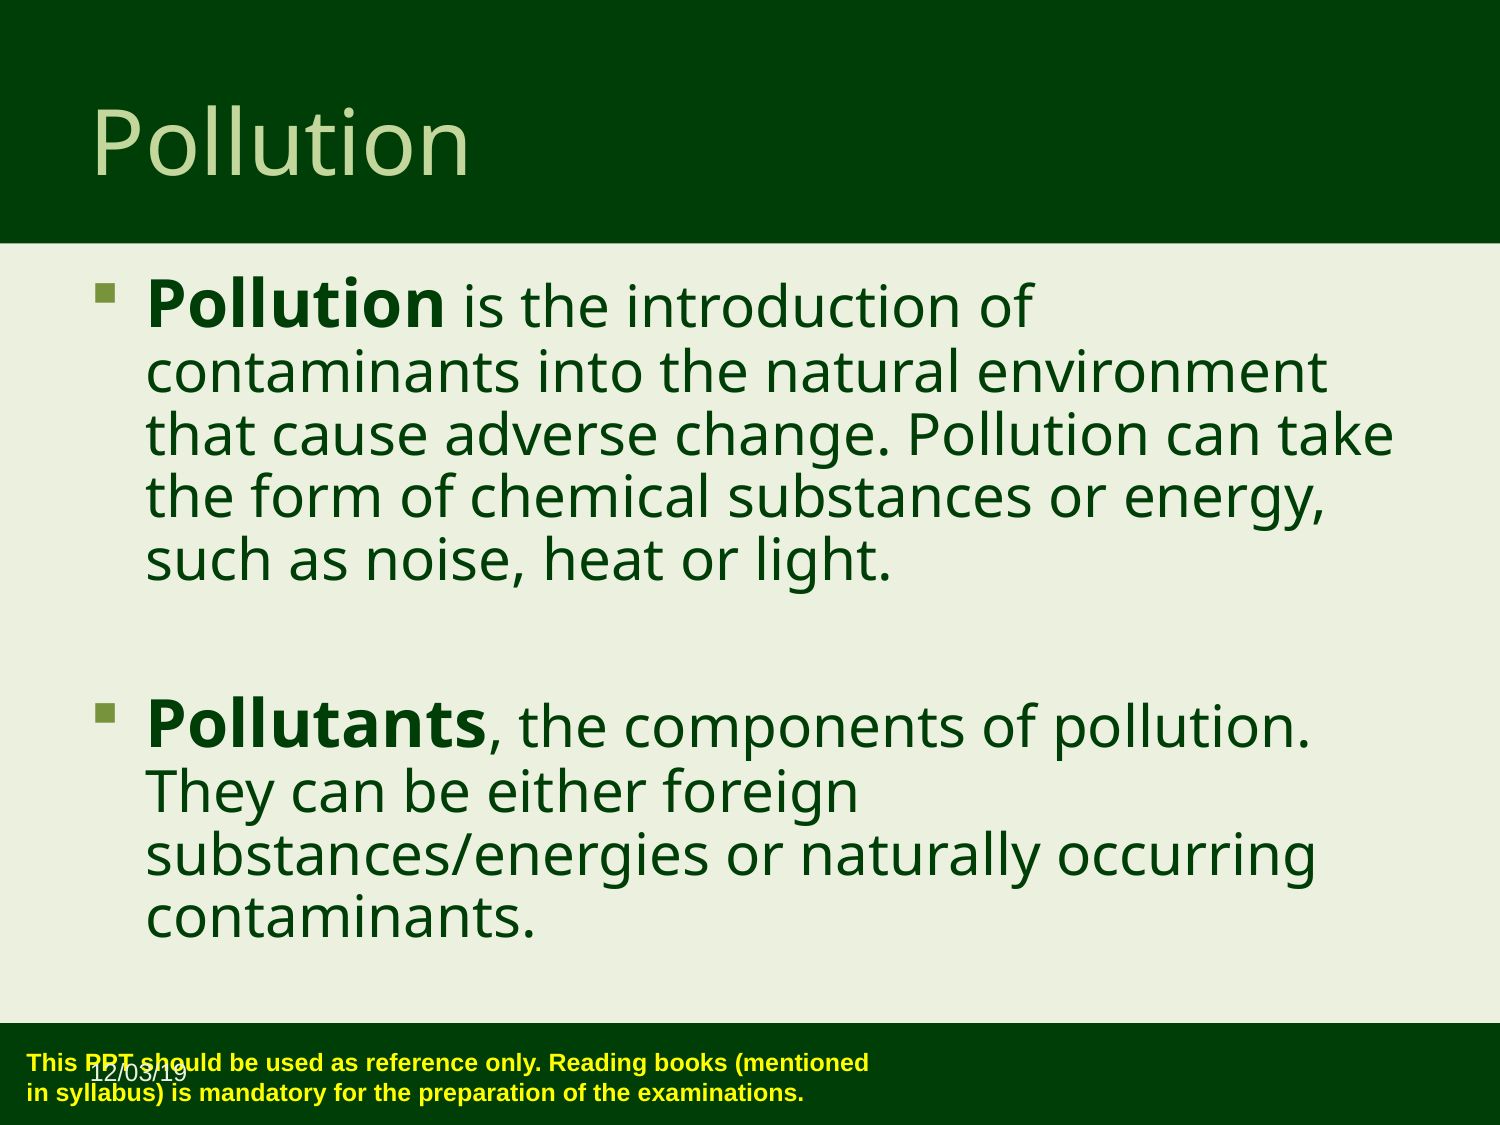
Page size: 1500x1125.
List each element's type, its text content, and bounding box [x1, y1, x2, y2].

text_box Pollution is the introduction of contaminants into the natural environment that cause adverse change. Pollution can take the form of chemical substances or energy, such as noise, heat or light. Pollutants, the components of pollution. They can be either foreign substances/energies or naturally occurring contaminants. [74, 262, 1425, 1005]
text_box 12/03/19 [75, 1042, 425, 1103]
text_box Pollution [74, 45, 1425, 233]
